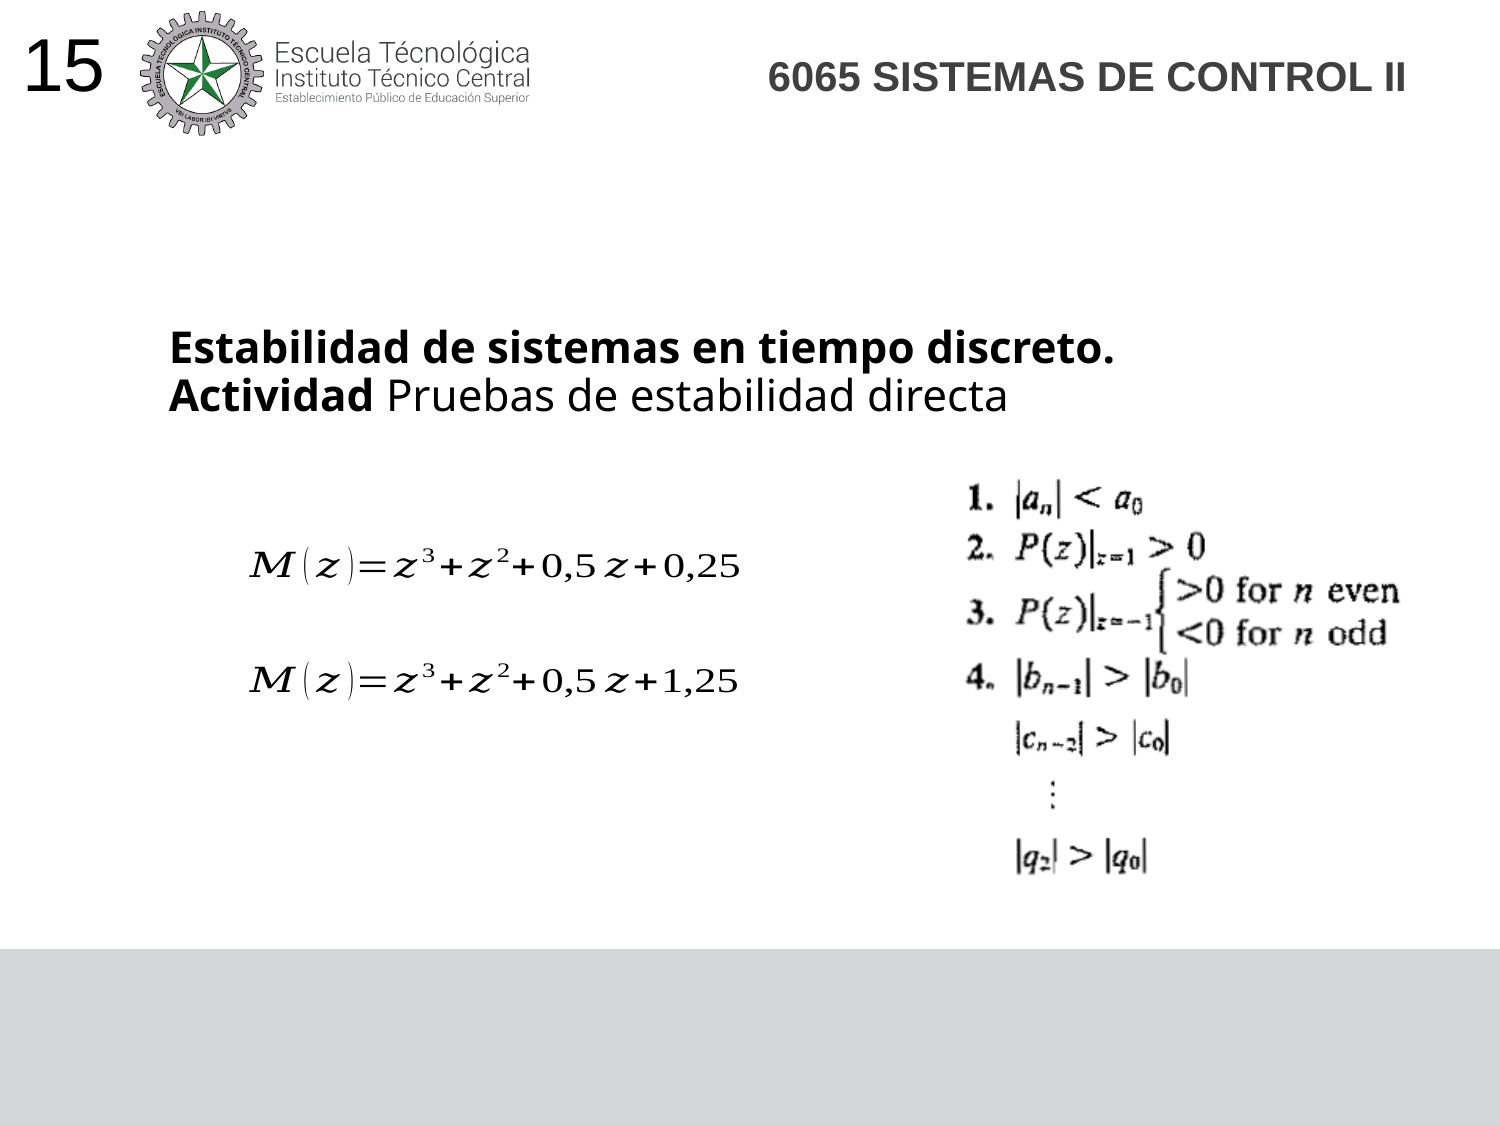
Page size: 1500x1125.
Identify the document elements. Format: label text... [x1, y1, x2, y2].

title Estabilidad de sistemas en tiempo discreto. Actividad Pruebas de estabilidad directa [153, 290, 1150, 482]
picture [948, 456, 1440, 887]
text_box 6065 SISTEMAS DE CONTROL II [538, 42, 1422, 125]
picture [130, 7, 538, 138]
text_box 15 [0, 0, 128, 114]
